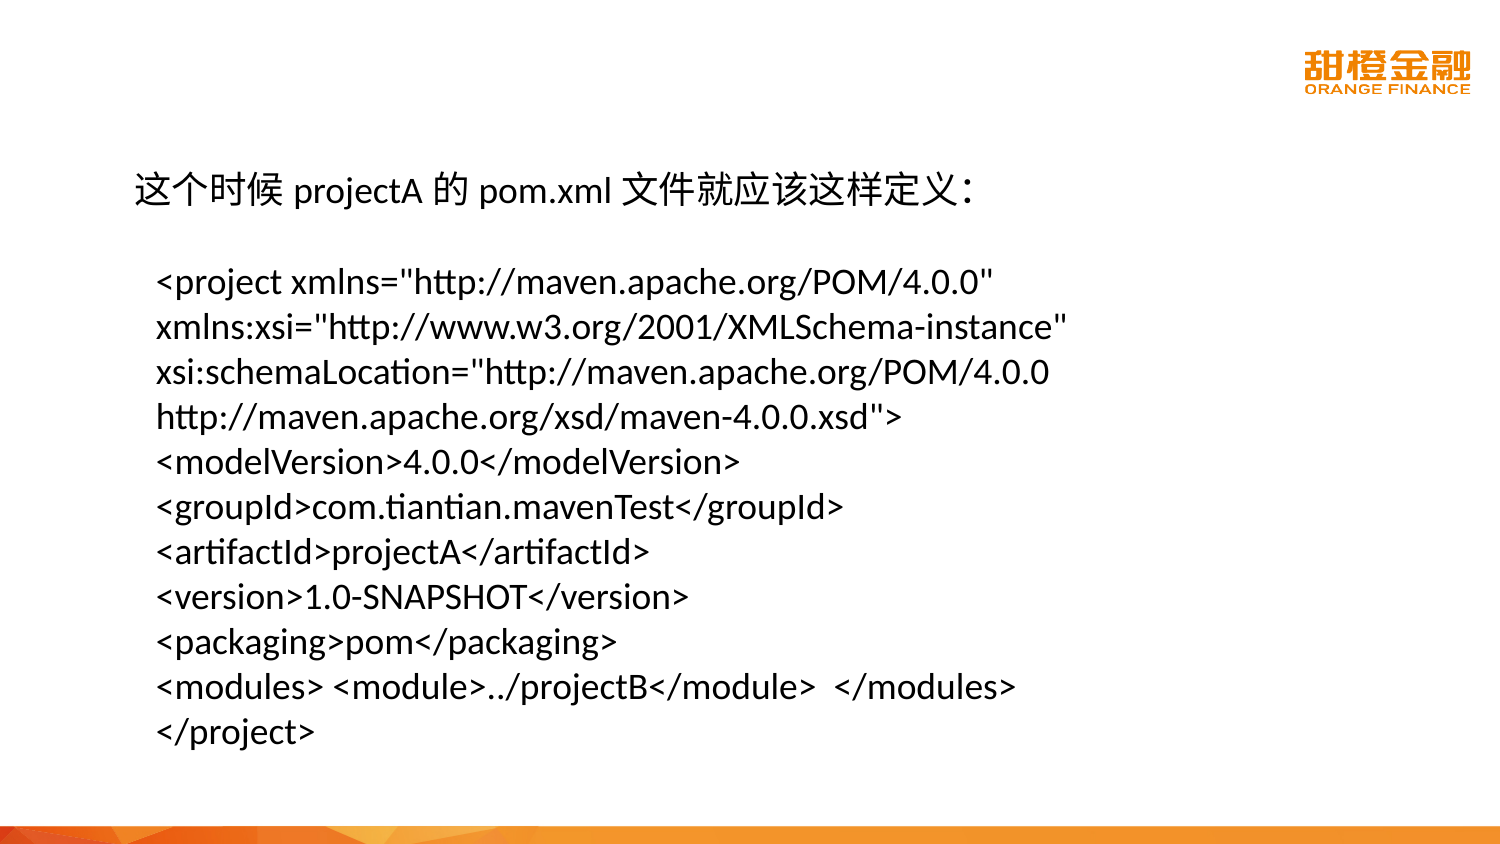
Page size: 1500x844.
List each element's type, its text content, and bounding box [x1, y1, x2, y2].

picture [0, 0, 1500, 844]
text_box 这个时候projectA的pom.xml文件就应该这样定义： [119, 158, 1050, 218]
text_box <project xmlns="http://maven.apache.org/POM/4.0.0" xmlns:xsi="http://www.w3.org/2001/XMLSchema-instance" xsi:schemaLocation="http://maven.apache.org/POM/4.0.0 http://maven.apache.org/xsd/maven-4.0.0.xsd"> <modelVersion>4.0.0</modelVersion> <groupId>com.tiantian.mavenTest</groupId> <artifactId>projectA</artifactId> <version>1.0-SNAPSHOT</version> <packaging>pom</packaging> <modules> <module>../projectB</module> </modules> </project> [141, 250, 1256, 760]
